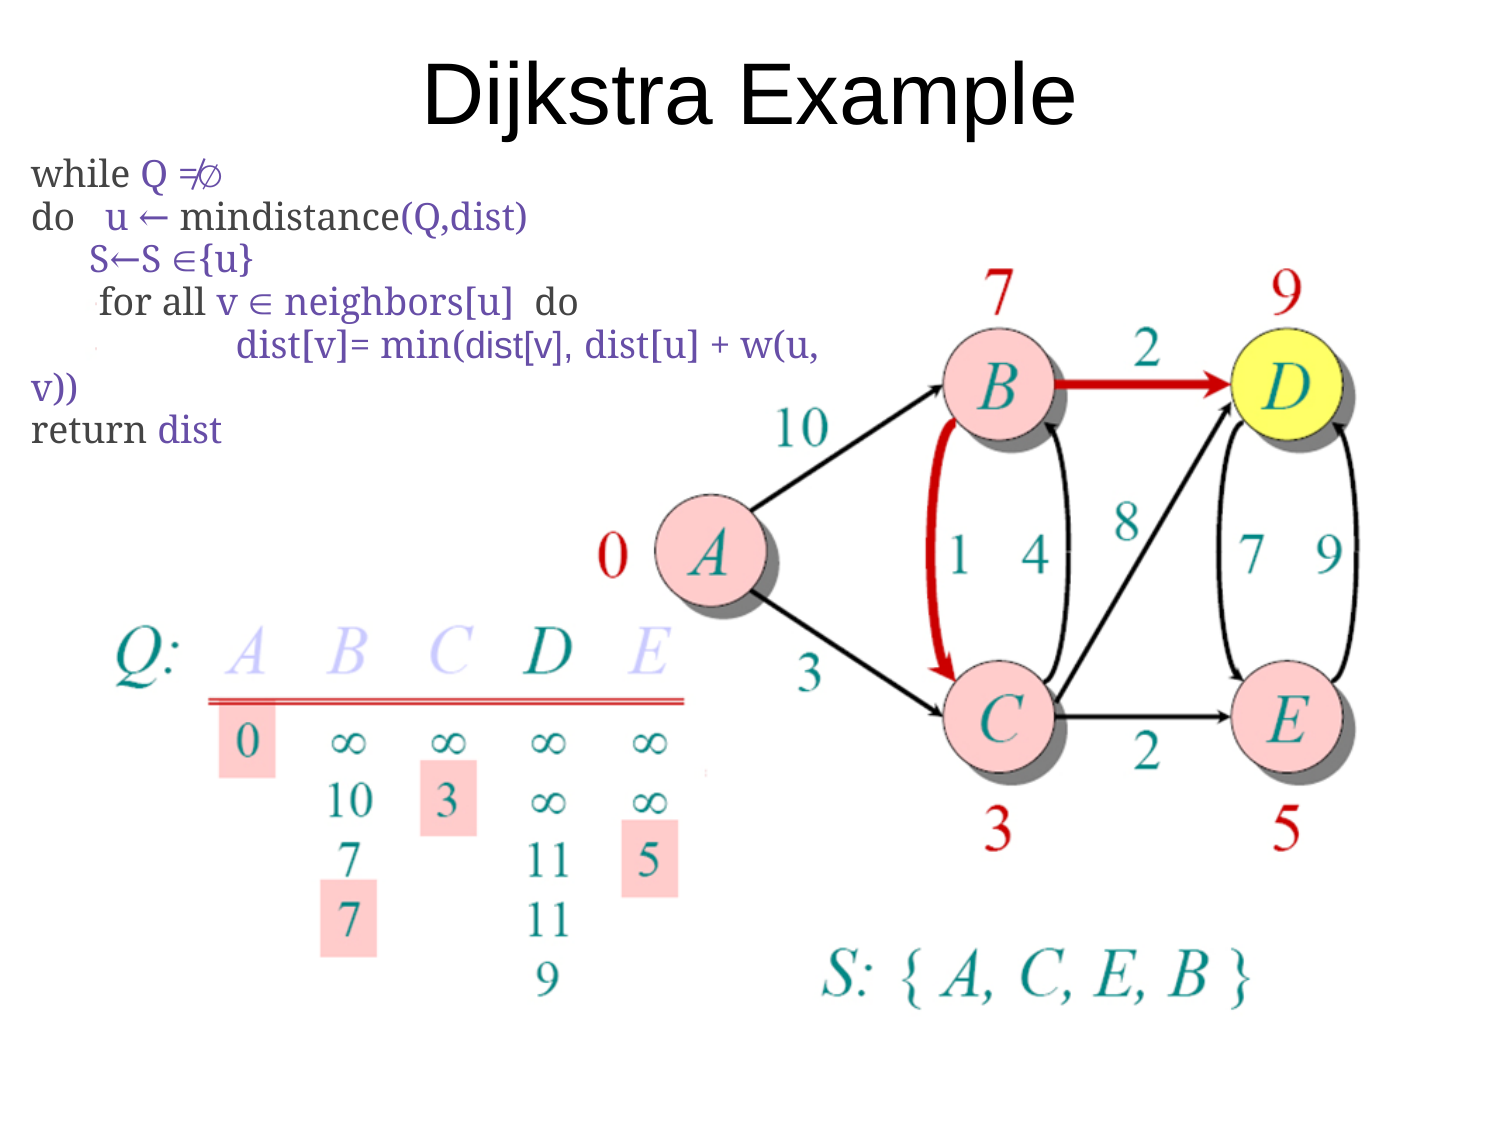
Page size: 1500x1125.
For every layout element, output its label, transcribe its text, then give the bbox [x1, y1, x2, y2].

title Dijkstra Example [36, 45, 1464, 180]
picture [73, 263, 1427, 1038]
text_box while Q ≠∅ do u ← mindistance(Q,dist) S←S {u} for all v  neighbors[u] do dist[v]= min(dist[v], dist[u] + w(u, v)) return dist [30, 153, 894, 453]
